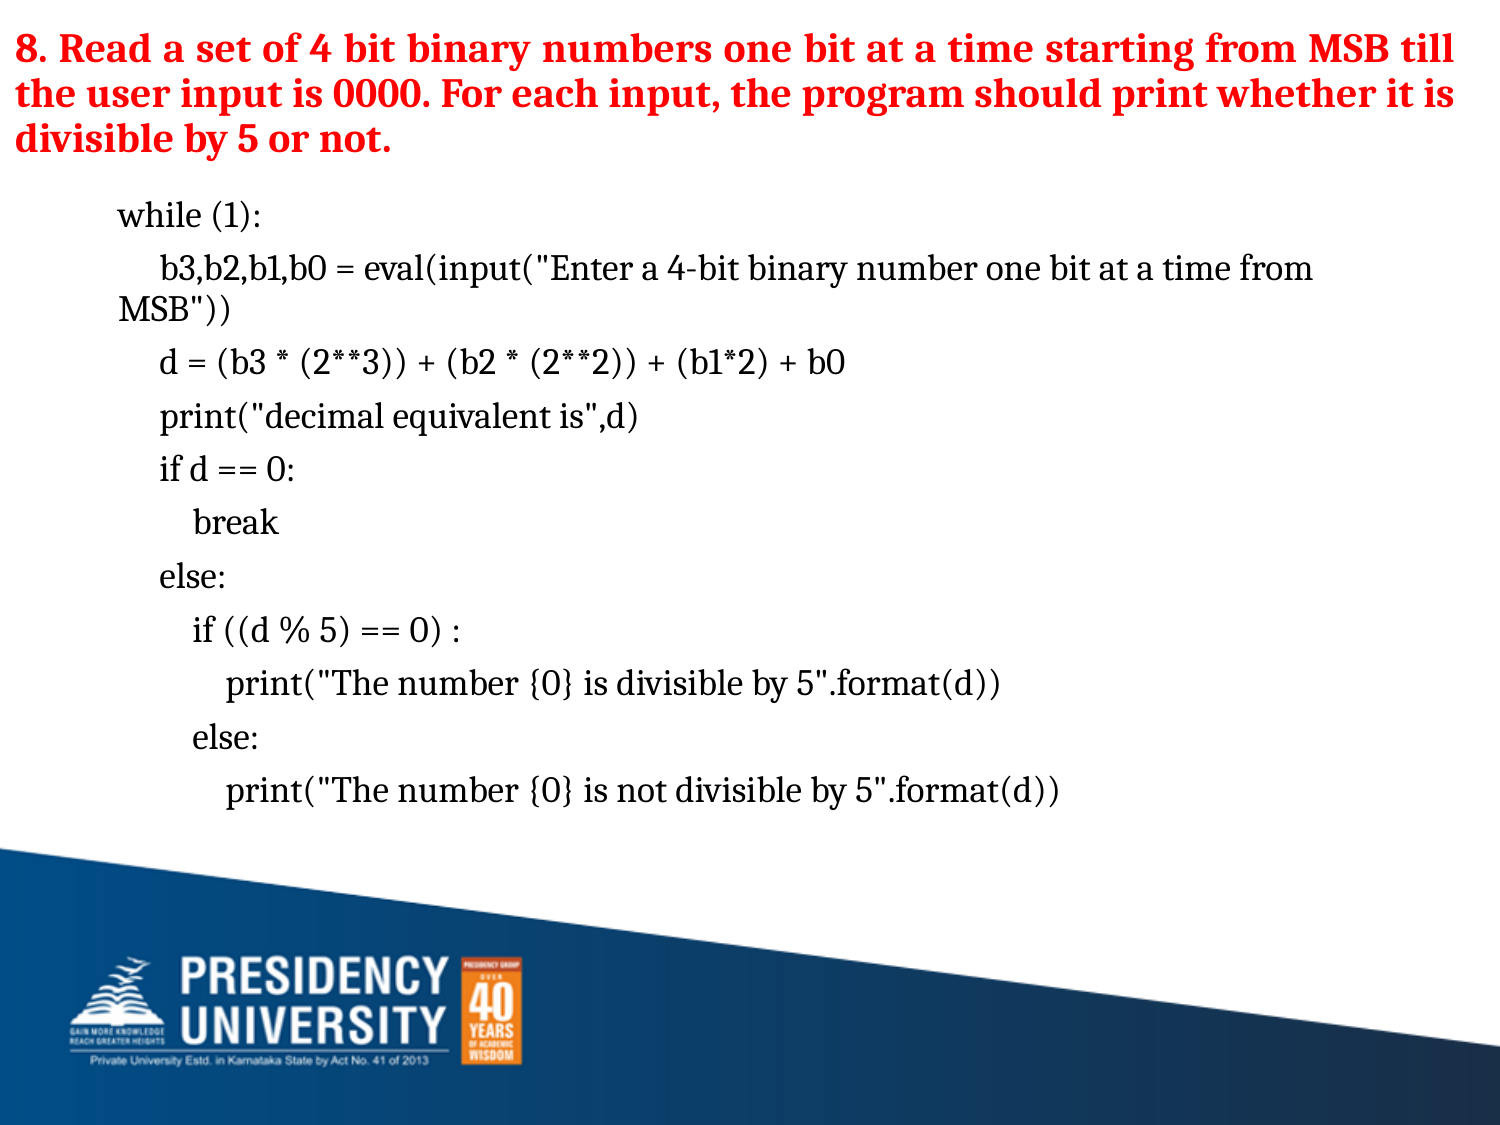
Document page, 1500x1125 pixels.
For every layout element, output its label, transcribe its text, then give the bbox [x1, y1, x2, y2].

title 8. Read a set of 4 bit binary numbers one bit at a time starting from MSB till the user input is 0000. For each input, the program should print whether it is divisible by 5 or not. [0, 0, 1471, 188]
picture [0, 845, 1500, 1125]
list while (1): b3,b2,b1,b0 = eval(input("Enter a 4-bit binary number one bit at a time from MSB")) d = (b3 * (2**3)) + (b2 * (2**2)) + (b1*2) + b0 print("decimal equivalent is",d) if d == 0: break else: if ((d % 5) == 0) : print("The number {0} is divisible by 5".format(d)) else: print("The number {0} is not divisible by 5".format(d)) [103, 187, 1397, 825]
